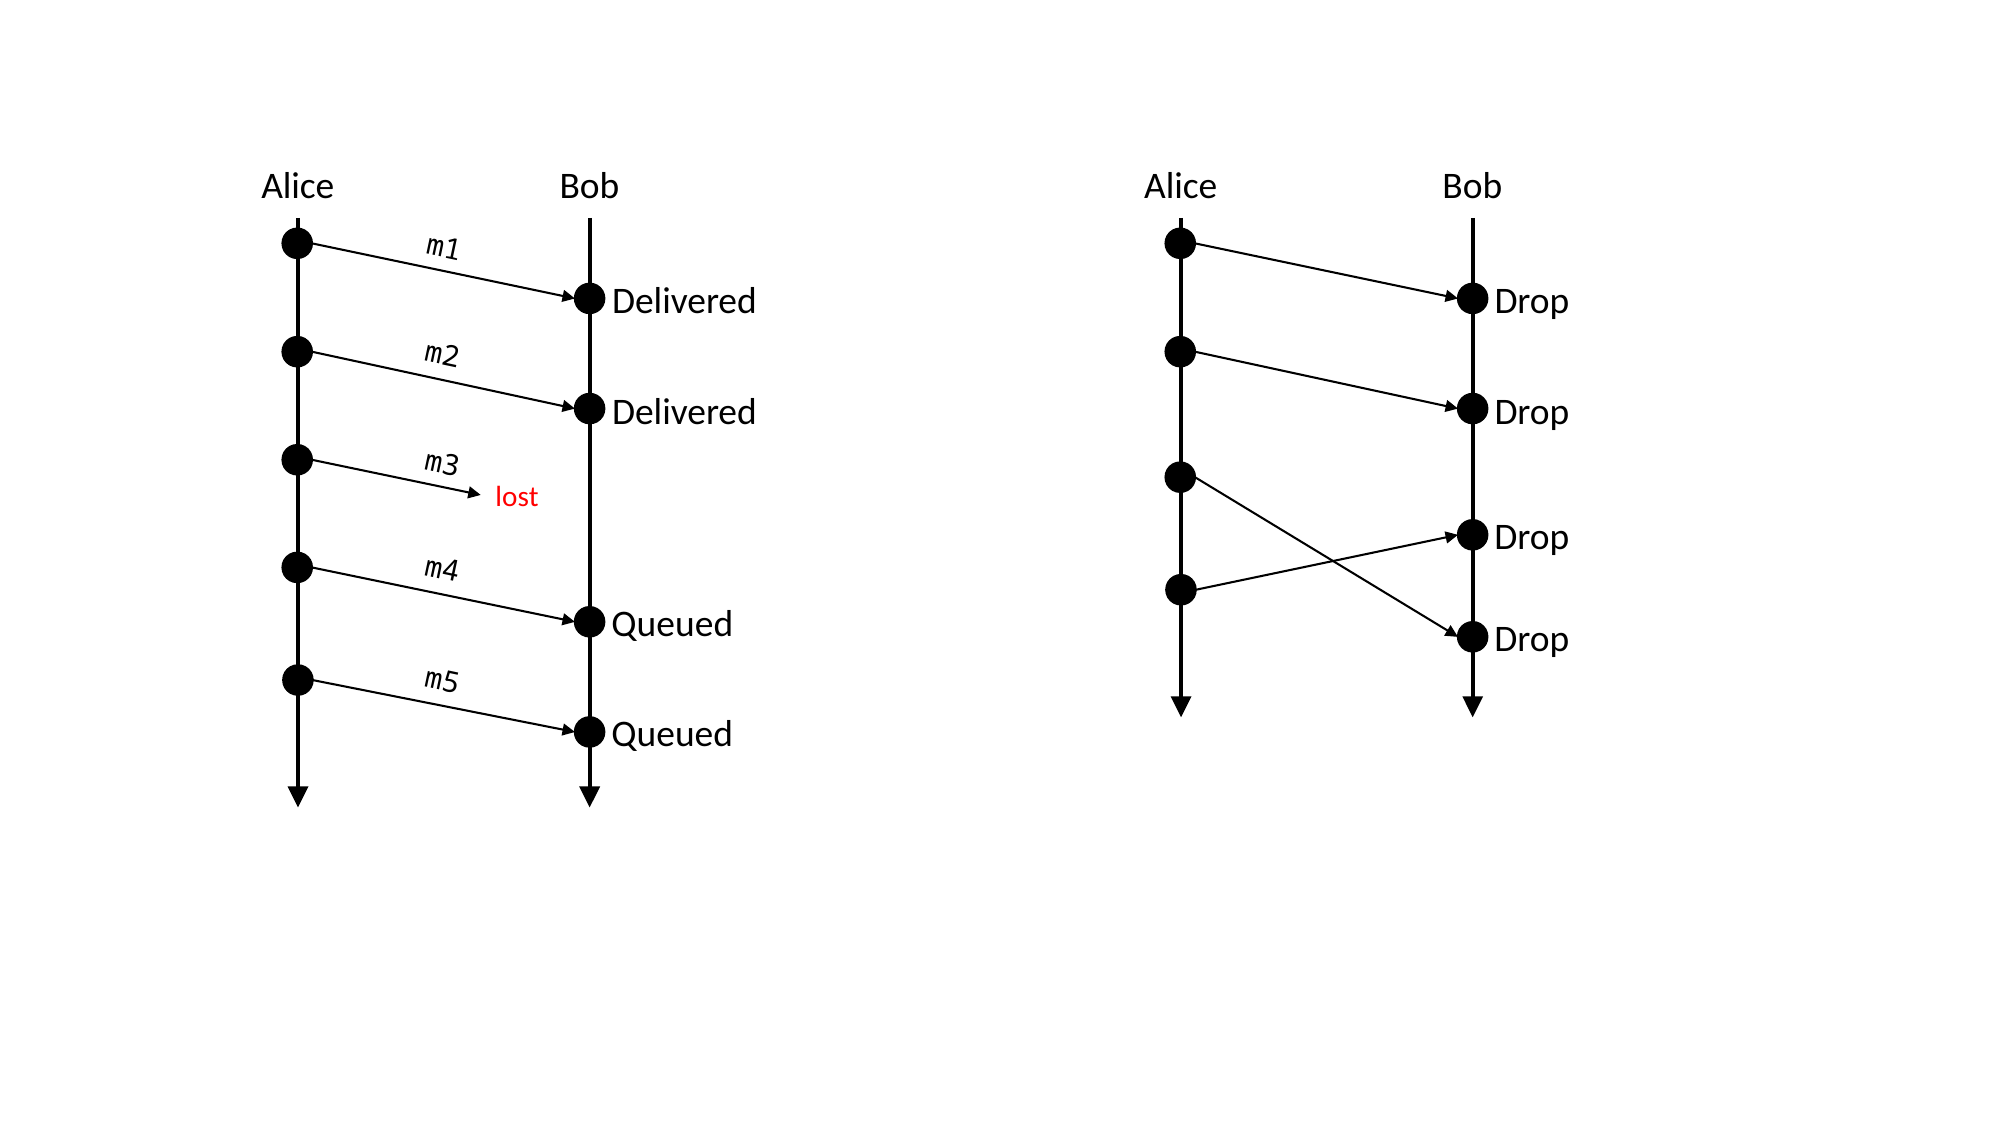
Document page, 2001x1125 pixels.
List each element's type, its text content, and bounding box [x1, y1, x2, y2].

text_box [312, 243, 575, 299]
text_box [282, 664, 297, 696]
text_box Delivered [597, 268, 773, 329]
text_box [1456, 621, 1472, 653]
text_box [312, 351, 575, 409]
text_box Drop [1479, 504, 1585, 565]
text_box m4 [410, 536, 480, 567]
text_box Bob [1427, 154, 1518, 214]
text_box [299, 551, 313, 583]
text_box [312, 567, 575, 622]
text_box Alice [1129, 154, 1233, 214]
text_box [1164, 461, 1180, 493]
text_box Drop [1479, 607, 1585, 667]
text_box [1182, 227, 1197, 259]
text_box [573, 716, 589, 748]
text_box [590, 606, 596, 638]
text_box [573, 606, 589, 638]
text_box [281, 335, 297, 368]
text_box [1195, 351, 1458, 409]
text_box lost [480, 470, 554, 520]
text_box Drop [1479, 379, 1585, 440]
text_box [1165, 574, 1180, 606]
text_box Drop [1479, 268, 1585, 329]
text_box [1458, 519, 1472, 551]
text_box Queued [596, 701, 749, 762]
text_box [281, 227, 297, 260]
text_box m1 [412, 214, 482, 243]
text_box [1473, 519, 1479, 551]
text_box [1182, 574, 1195, 606]
text_box [299, 227, 313, 259]
text_box [1164, 335, 1180, 368]
text_box [1473, 392, 1479, 425]
text_box [281, 551, 297, 584]
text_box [1195, 477, 1458, 534]
text_box Bob [544, 154, 635, 214]
text_box [590, 716, 596, 748]
text_box [299, 444, 313, 476]
text_box [299, 336, 313, 368]
text_box [590, 282, 597, 315]
text_box m5 [409, 647, 480, 679]
text_box [1473, 621, 1479, 653]
text_box [1182, 336, 1196, 368]
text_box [311, 459, 481, 496]
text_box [312, 679, 575, 732]
text_box Delivered [597, 379, 773, 440]
text_box [281, 443, 297, 476]
text_box [573, 392, 589, 425]
text_box [1457, 392, 1472, 425]
text_box [1182, 461, 1197, 493]
text_box [299, 664, 314, 696]
text_box [1164, 227, 1180, 260]
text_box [1195, 243, 1458, 299]
text_box [590, 392, 597, 425]
text_box m3 [410, 430, 480, 459]
text_box Queued [596, 591, 749, 652]
text_box [1456, 282, 1472, 315]
text_box [1473, 282, 1479, 315]
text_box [1195, 534, 1458, 590]
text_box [1195, 590, 1458, 637]
text_box Alice [246, 154, 350, 214]
text_box [573, 282, 589, 315]
text_box m2 [410, 321, 480, 351]
